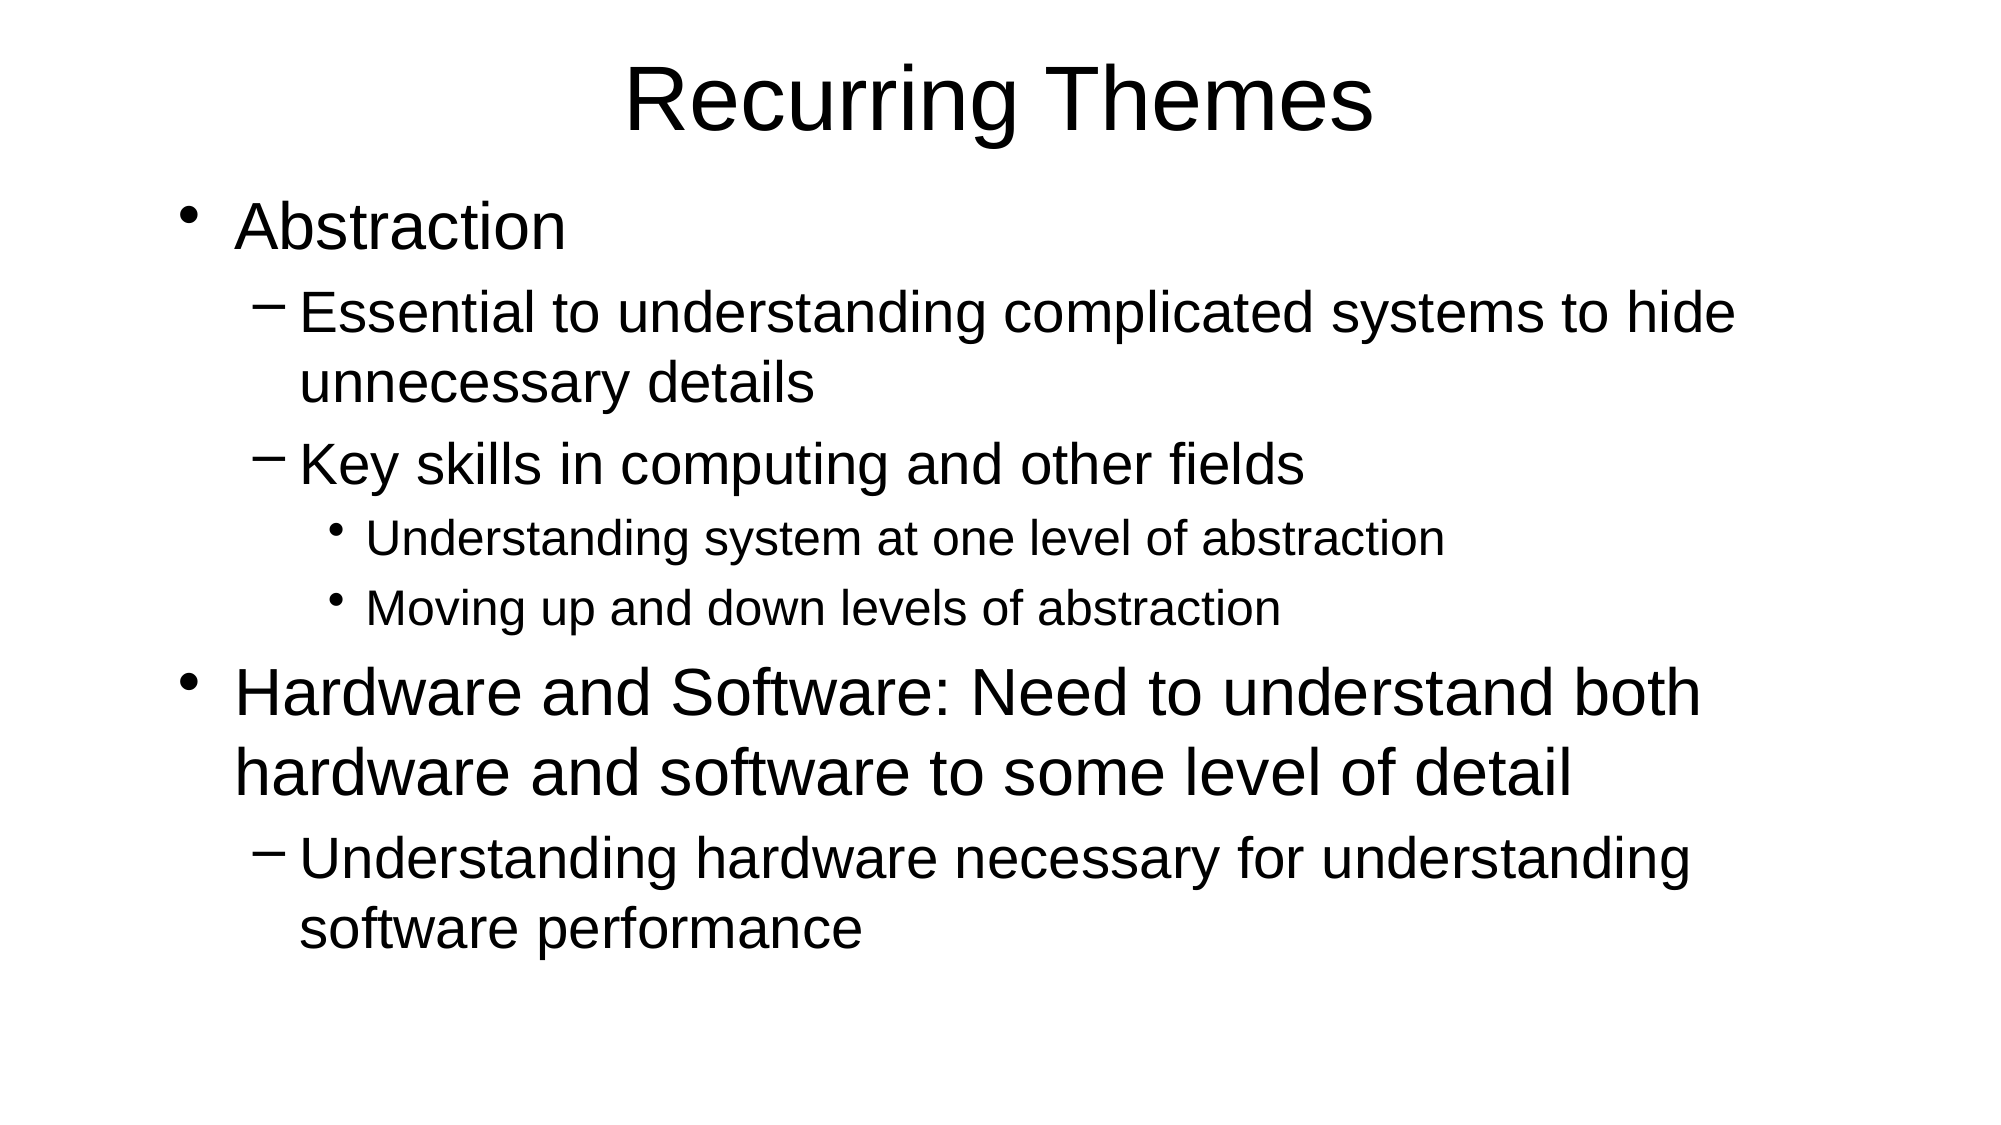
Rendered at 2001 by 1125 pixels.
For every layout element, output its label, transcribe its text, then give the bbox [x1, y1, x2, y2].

list Abstraction Essential to understanding complicated systems to hide unnecessary details Key skills in computing and other fields Understanding system at one level of abstraction Moving up and down levels of abstraction Hardware and Software: Need to understand both hardware and software to some level of detail Understanding hardware necessary for understanding software performance [162, 174, 1863, 1100]
title Recurring Themes [362, 0, 1638, 174]
